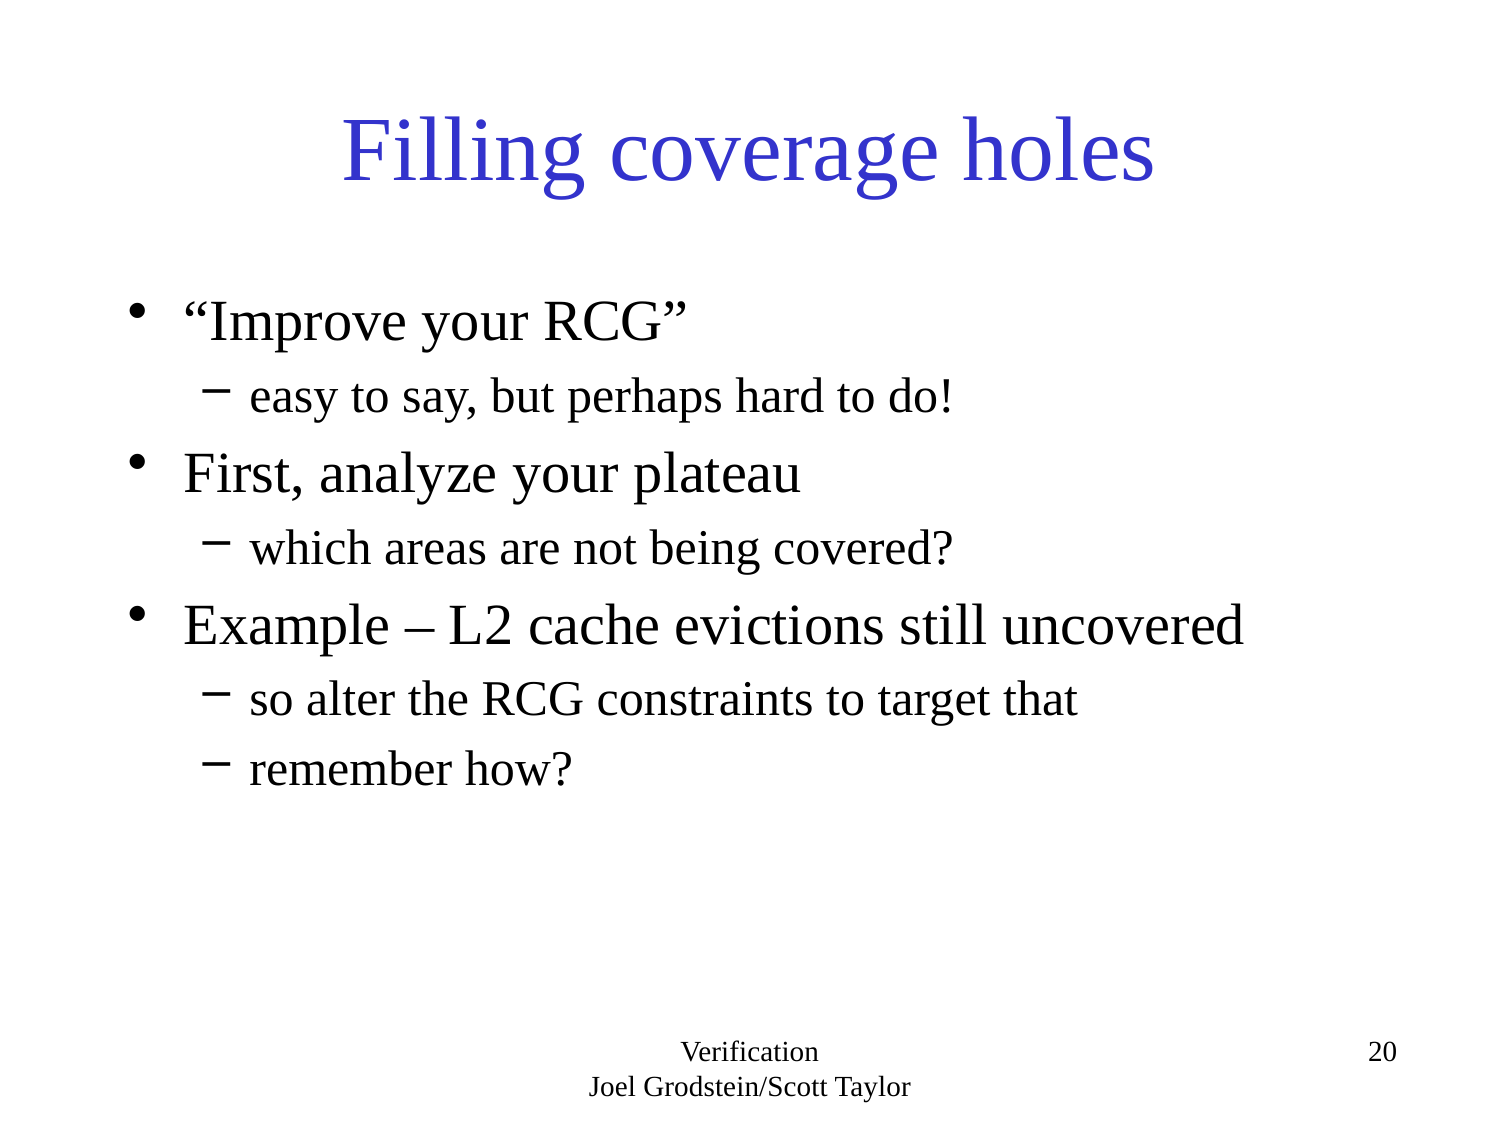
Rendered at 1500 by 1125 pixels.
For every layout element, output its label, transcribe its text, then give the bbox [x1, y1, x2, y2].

footer Verification Joel Grodstein/Scott Taylor [512, 1024, 988, 1101]
list “Improve your RCG” easy to say, but perhaps hard to do! First, analyze your plateau which areas are not being covered? Example – L2 cache evictions still uncovered so alter the RCG constraints to target that remember how? [112, 275, 1388, 1000]
title Filling coverage holes [112, 50, 1388, 238]
